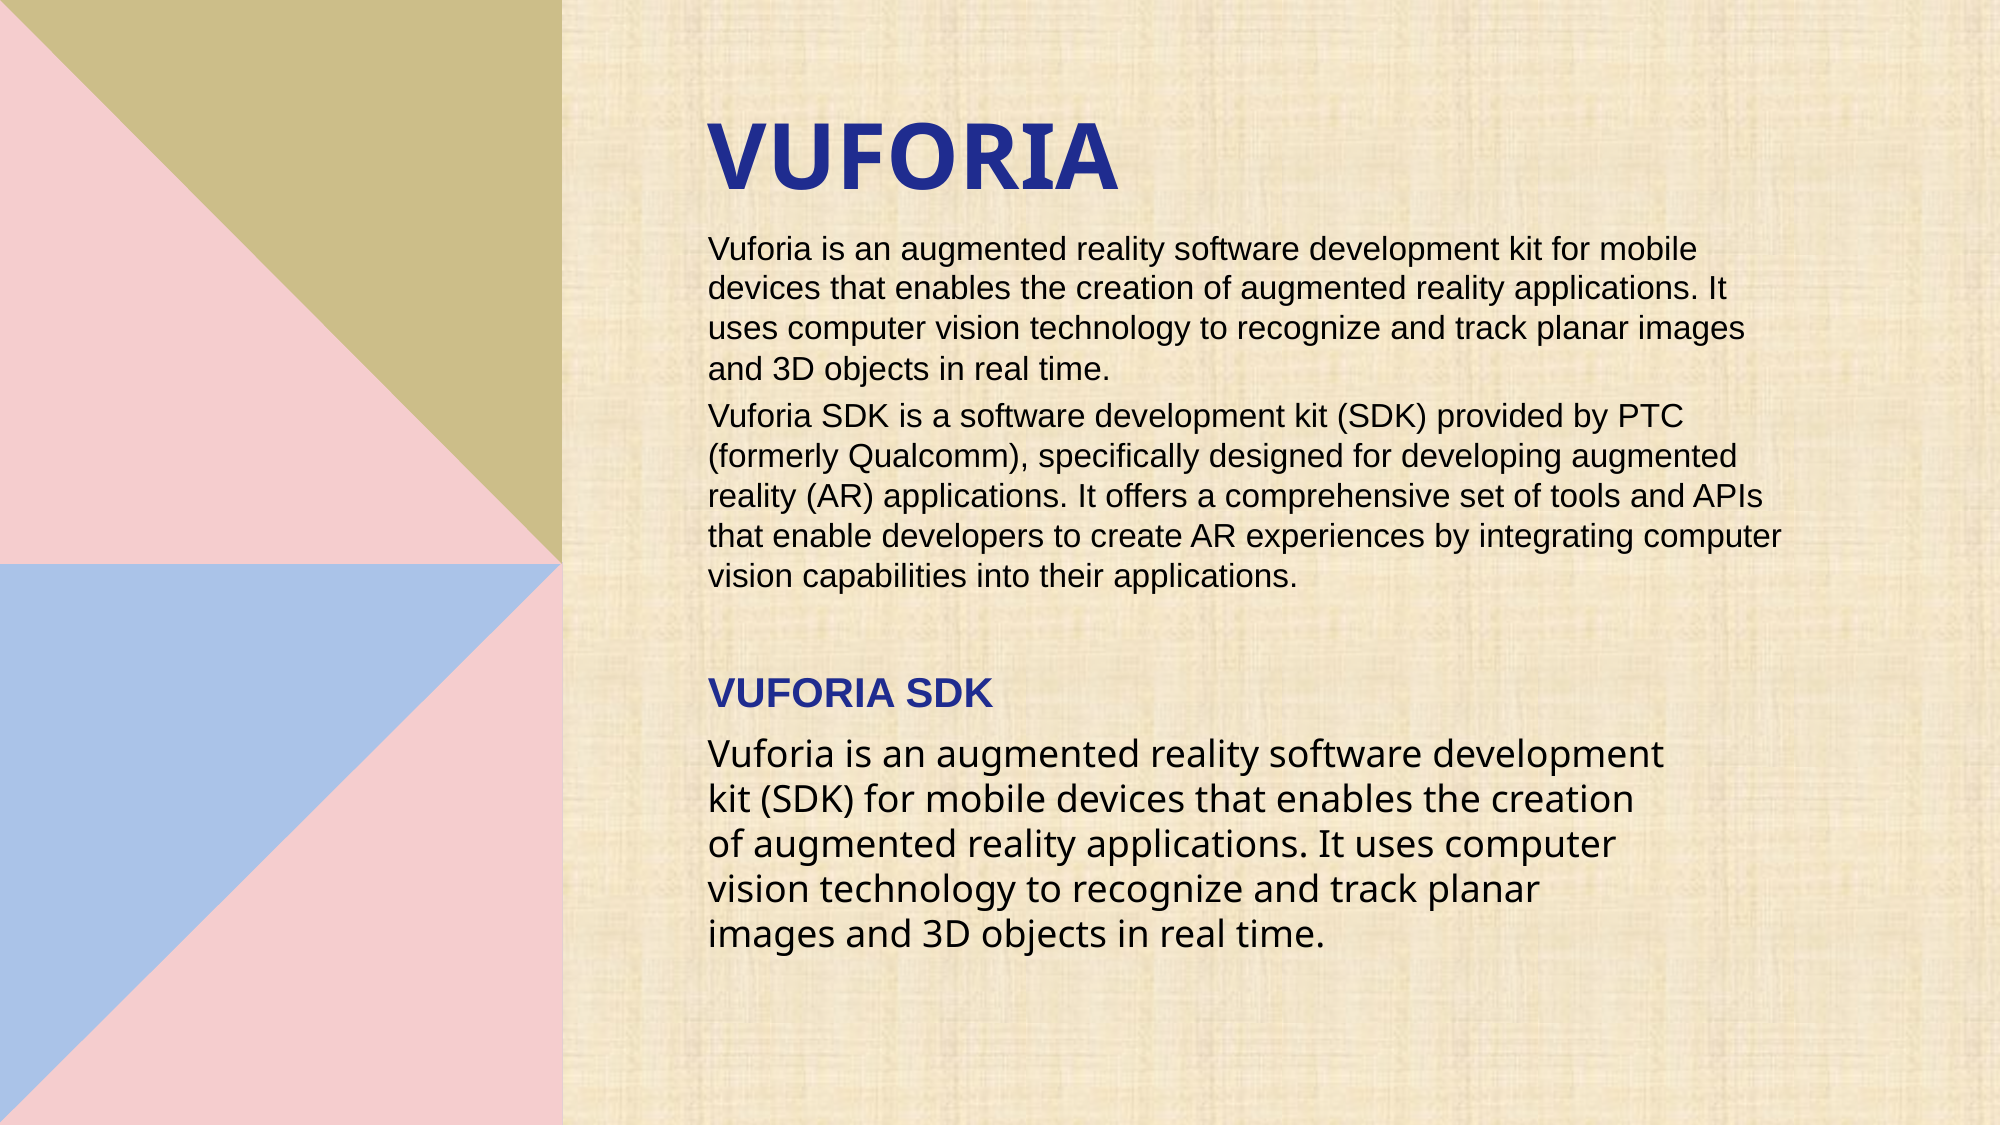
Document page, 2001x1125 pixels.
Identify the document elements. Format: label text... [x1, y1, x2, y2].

text_box Vuforia is an augmented reality software development kit (SDK) for mobile devices that enables the creation of augmented reality applications. It uses computer vision technology to recognize and track planar images and 3D objects in real time. [693, 785, 1693, 963]
text_box Vuforia sdk [692, 658, 1803, 785]
title Vuforia [693, 90, 1803, 217]
list Vuforia is an augmented reality software development kit for mobile devices that enables the creation of augmented reality applications. It uses computer vision technology to recognize and track planar images and 3D objects in real time. Vuforia SDK is a software development kit (SDK) provided by PTC (formerly Qualcomm), specifically designed for developing augmented reality (AR) applications. It offers a comprehensive set of tools and APIs that enable developers to create AR experiences by integrating computer vision capabilities into their applications. [693, 219, 1803, 658]
